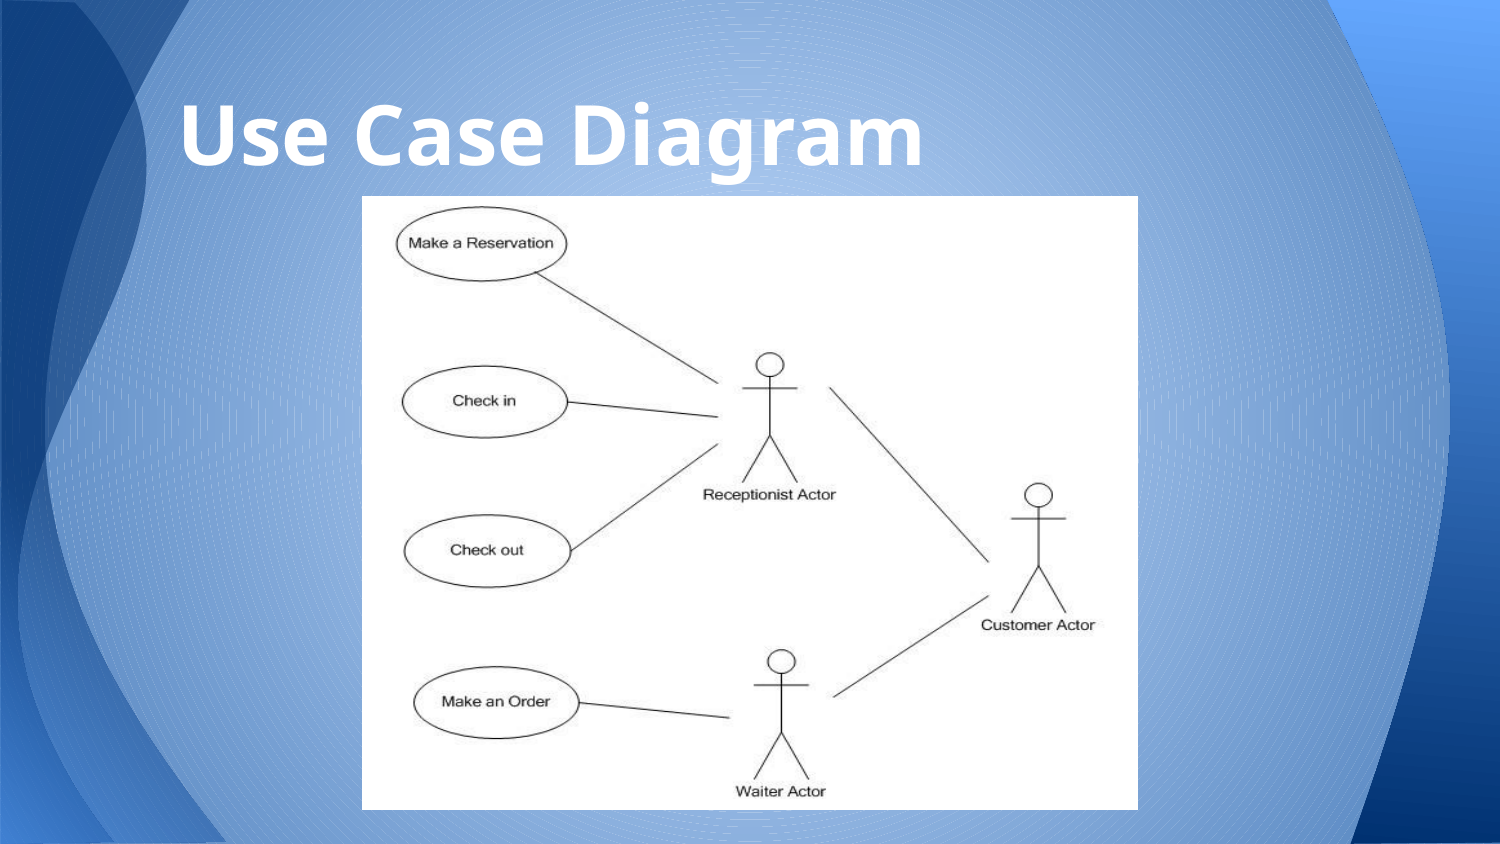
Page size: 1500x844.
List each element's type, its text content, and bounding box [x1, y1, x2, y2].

picture [362, 196, 1138, 811]
title Use Case Diagram [162, 25, 1425, 197]
